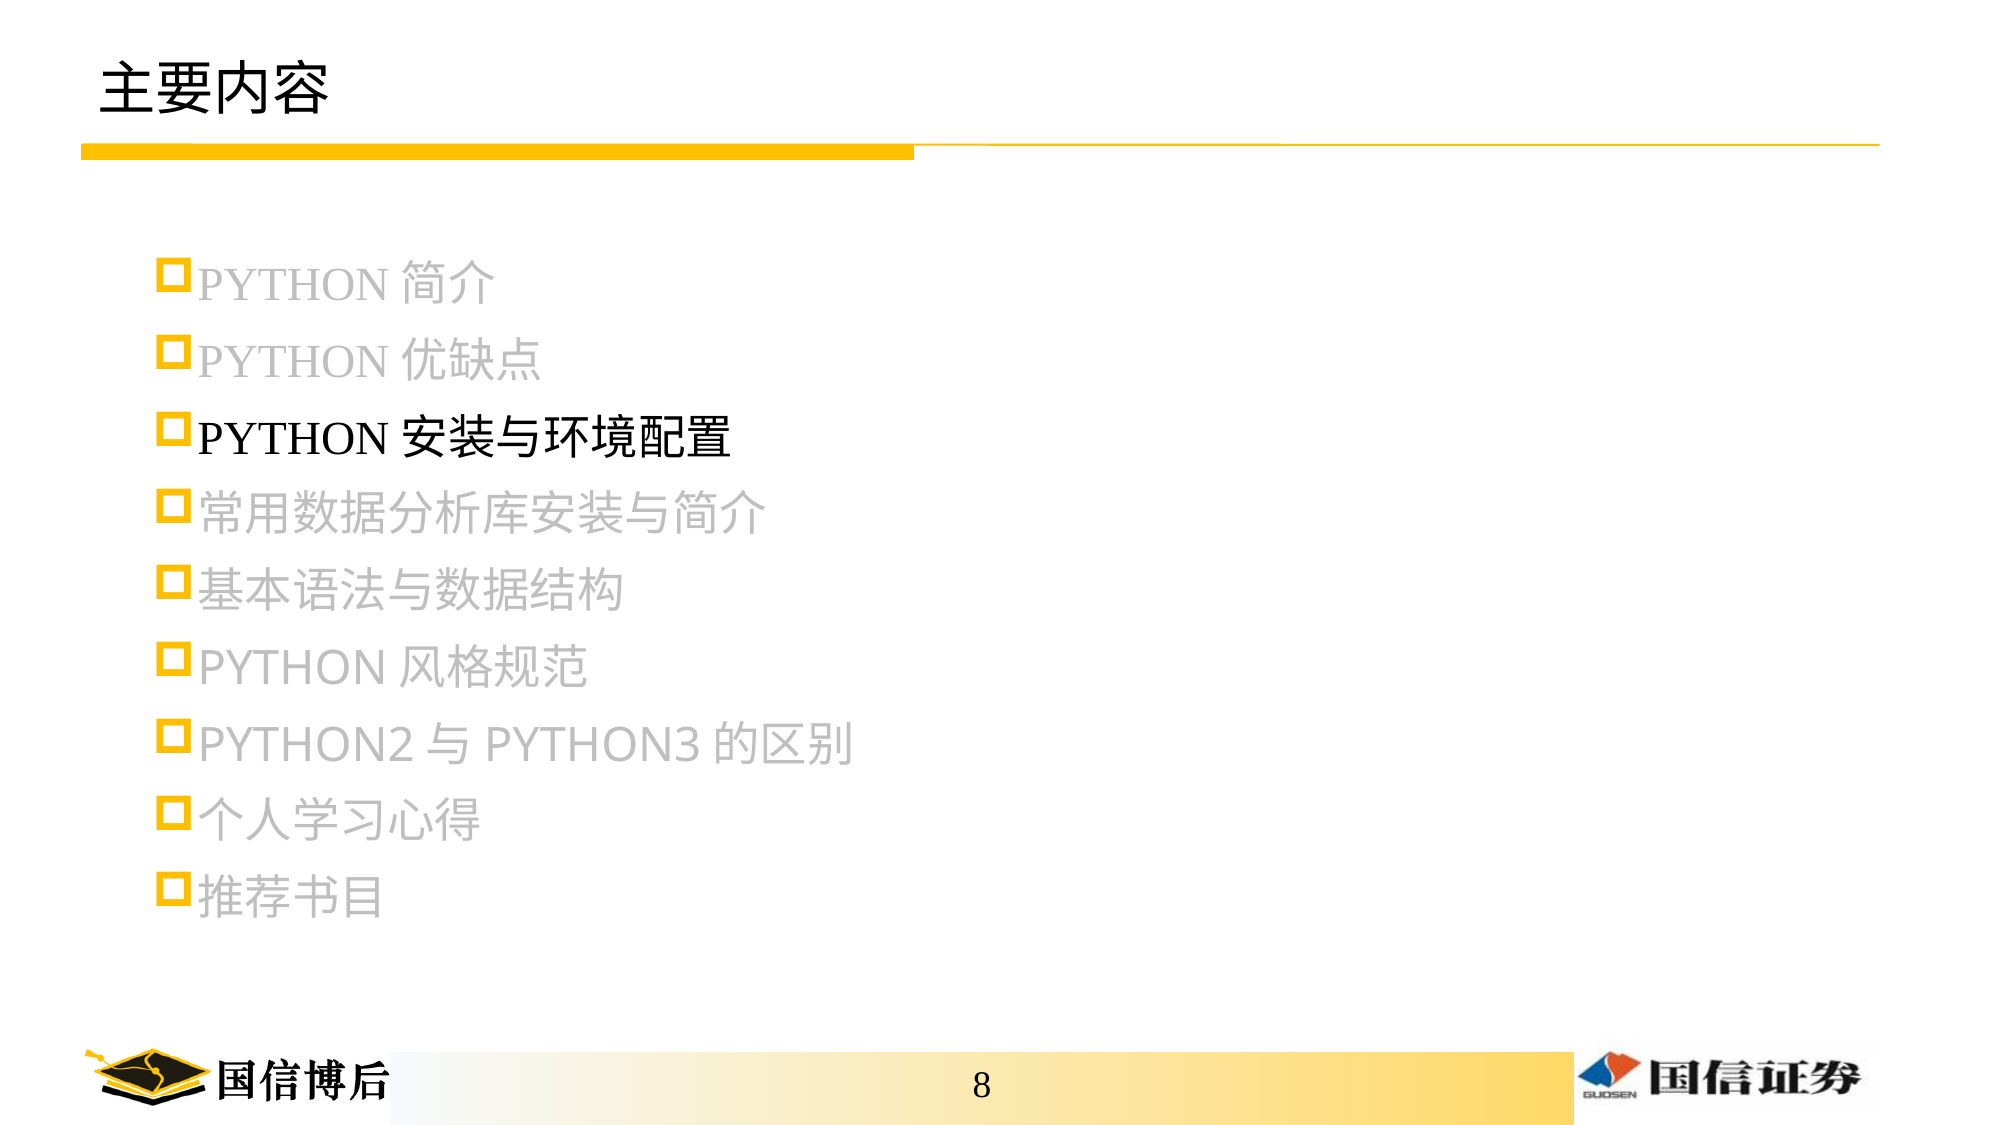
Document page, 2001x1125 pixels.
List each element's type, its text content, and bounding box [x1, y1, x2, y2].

picture [1573, 1039, 1880, 1120]
list PYTHON简介 PYTHON优缺点 PYTHON安装与环境配置 常用数据分析库安装与简介 基本语法与数据结构 PYTHON风格规范 PYTHON2与PYTHON3的区别 个人学习心得 推荐书目 [137, 245, 1151, 933]
slide_number 7 [390, 1052, 1574, 1125]
picture [82, 1043, 394, 1109]
title 主要内容 [82, 55, 1296, 127]
